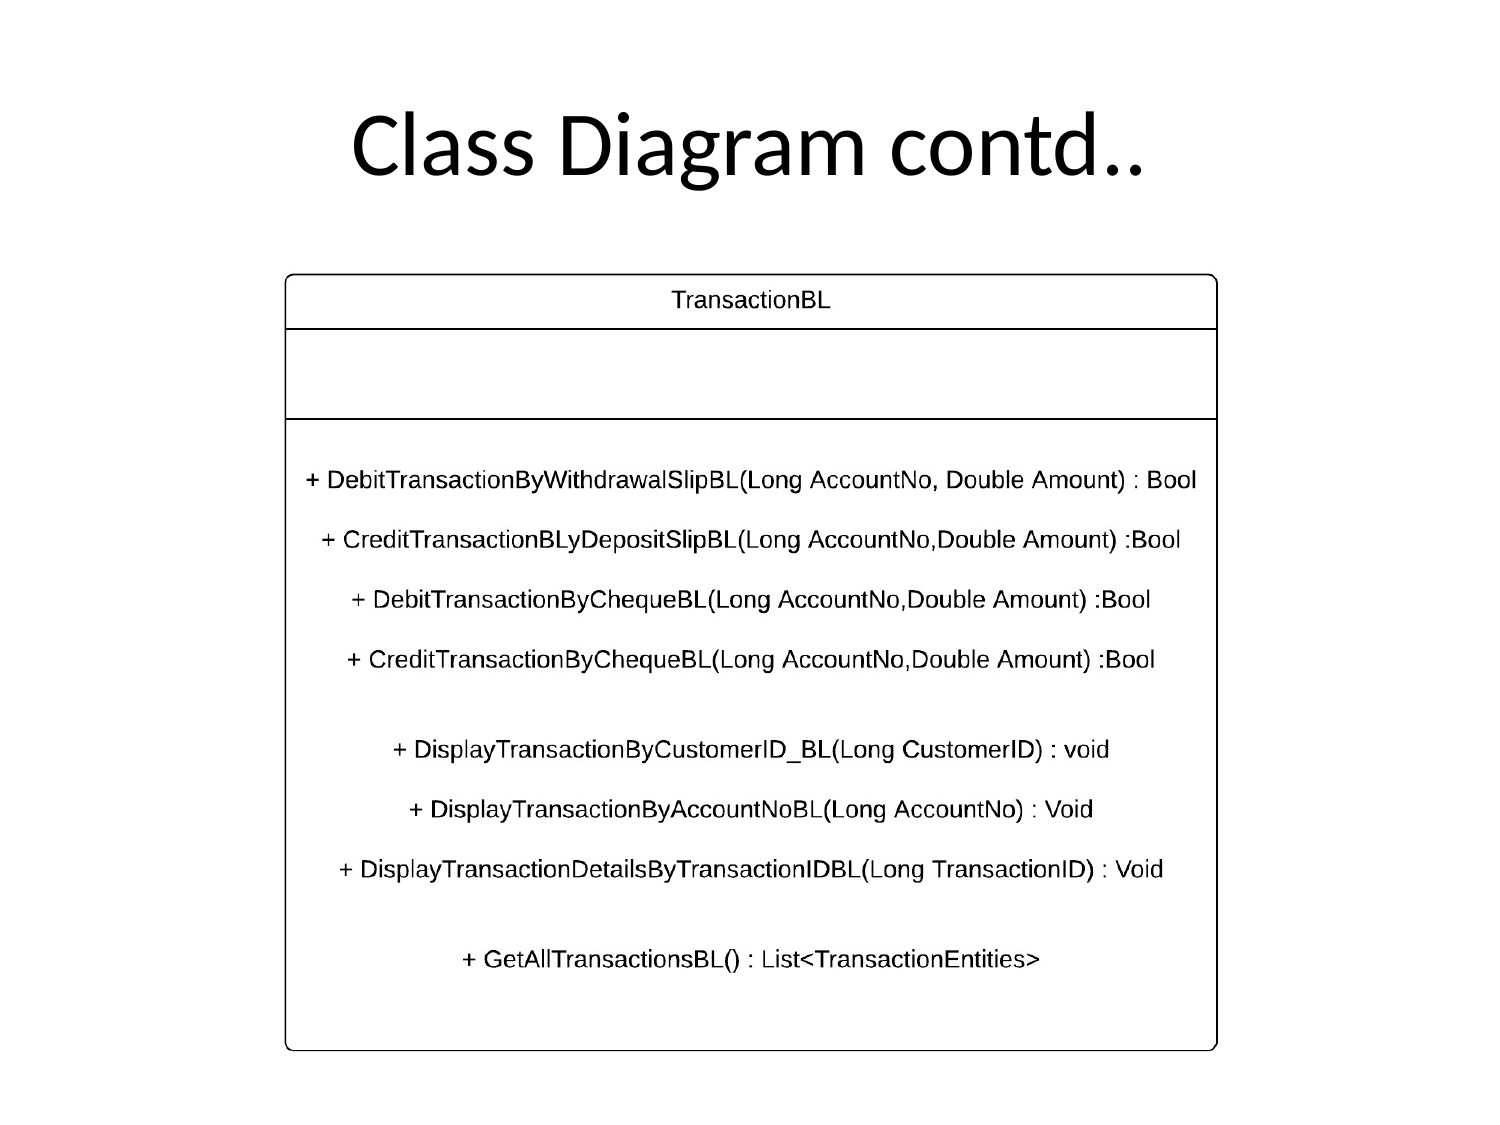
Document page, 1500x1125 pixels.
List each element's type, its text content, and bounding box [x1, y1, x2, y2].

title Class Diagram contd.. [75, 45, 1425, 233]
picture [275, 266, 1225, 1056]
